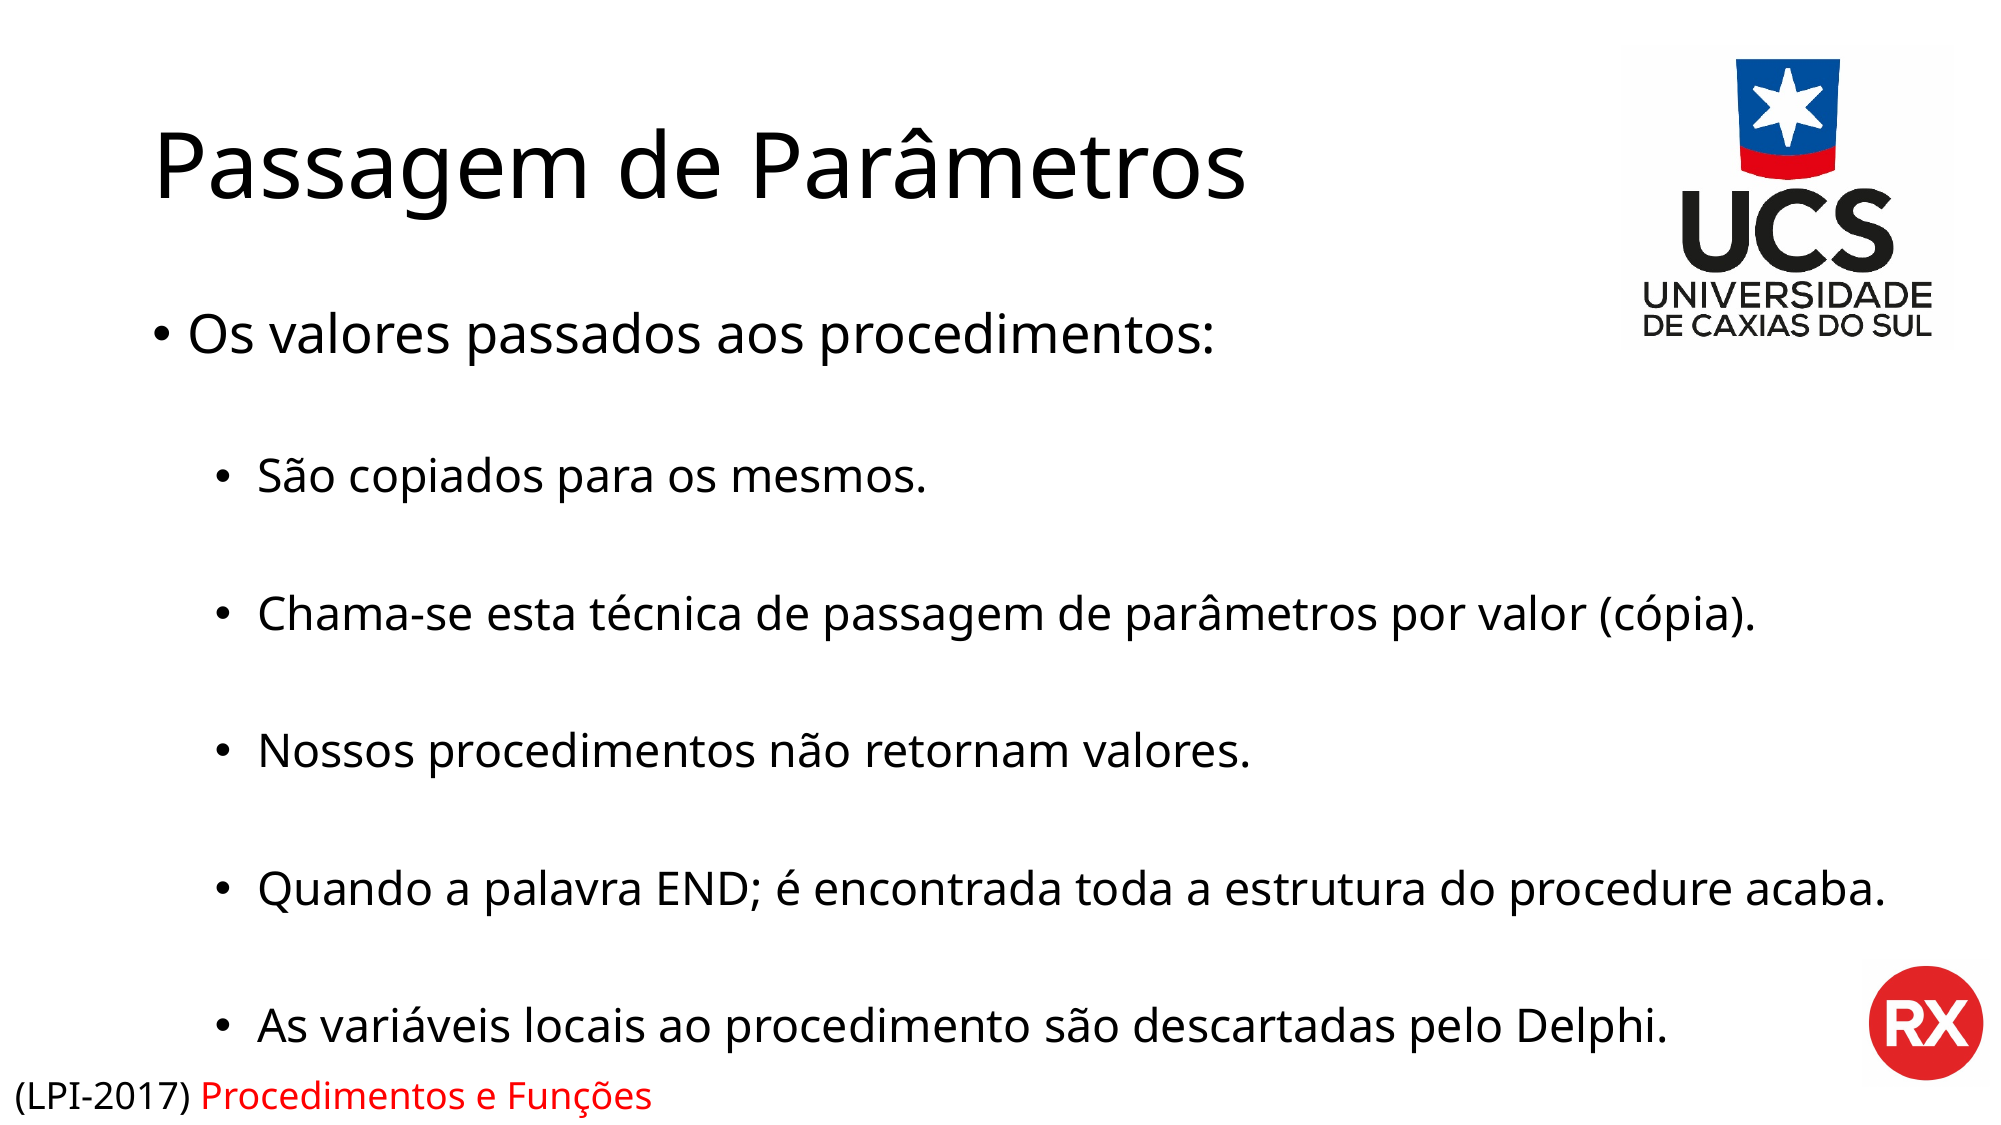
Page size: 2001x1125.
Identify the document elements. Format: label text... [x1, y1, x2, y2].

title Passagem de Parâmetros [137, 59, 1621, 278]
text_box (LPI-2017) Procedimentos e Funções [0, 1064, 2000, 1125]
picture [1862, 959, 1990, 1087]
list Os valores passados aos procedimentos: São copiados para os mesmos. Chama-se esta técnica de passagem de parâmetros por valor (cópia). Nossos procedimentos não retornam valores. Quando a palavra END; é encontrada toda a estrutura do procedure acaba. As variáveis locais ao procedimento são descartadas pelo Delphi. [137, 299, 1918, 1064]
picture [1621, 45, 1954, 351]
